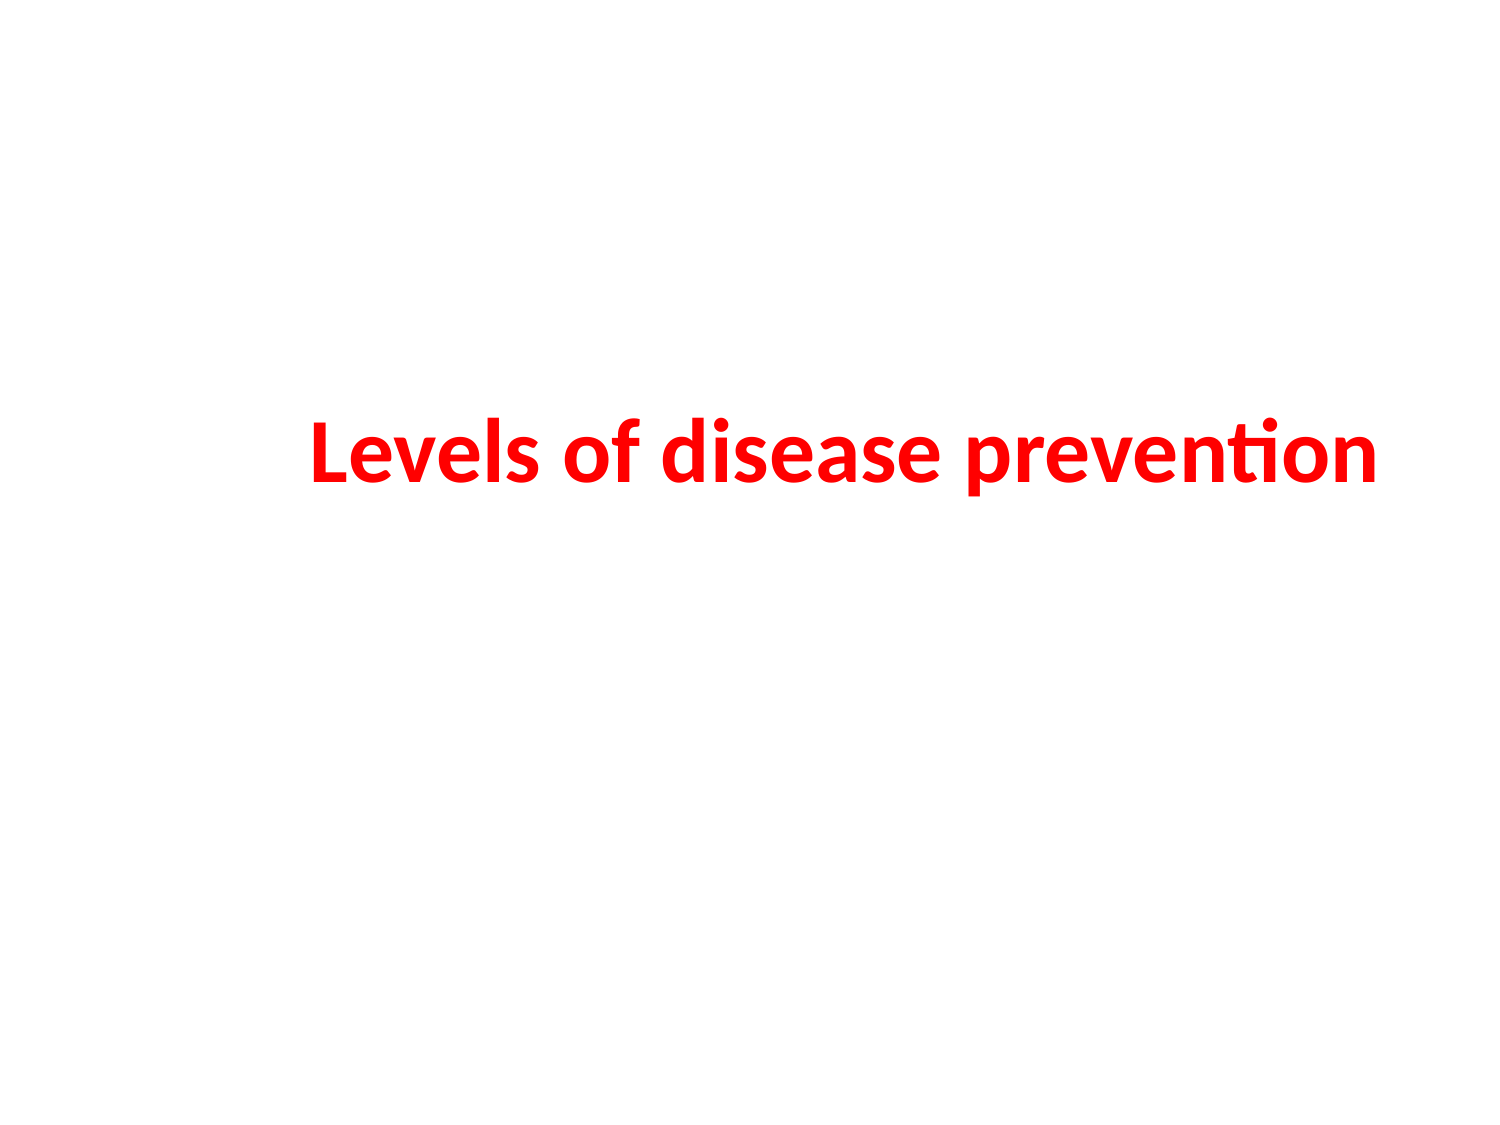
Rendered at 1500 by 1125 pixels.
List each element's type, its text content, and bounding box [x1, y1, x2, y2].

title Levels of disease prevention [237, 324, 1453, 567]
